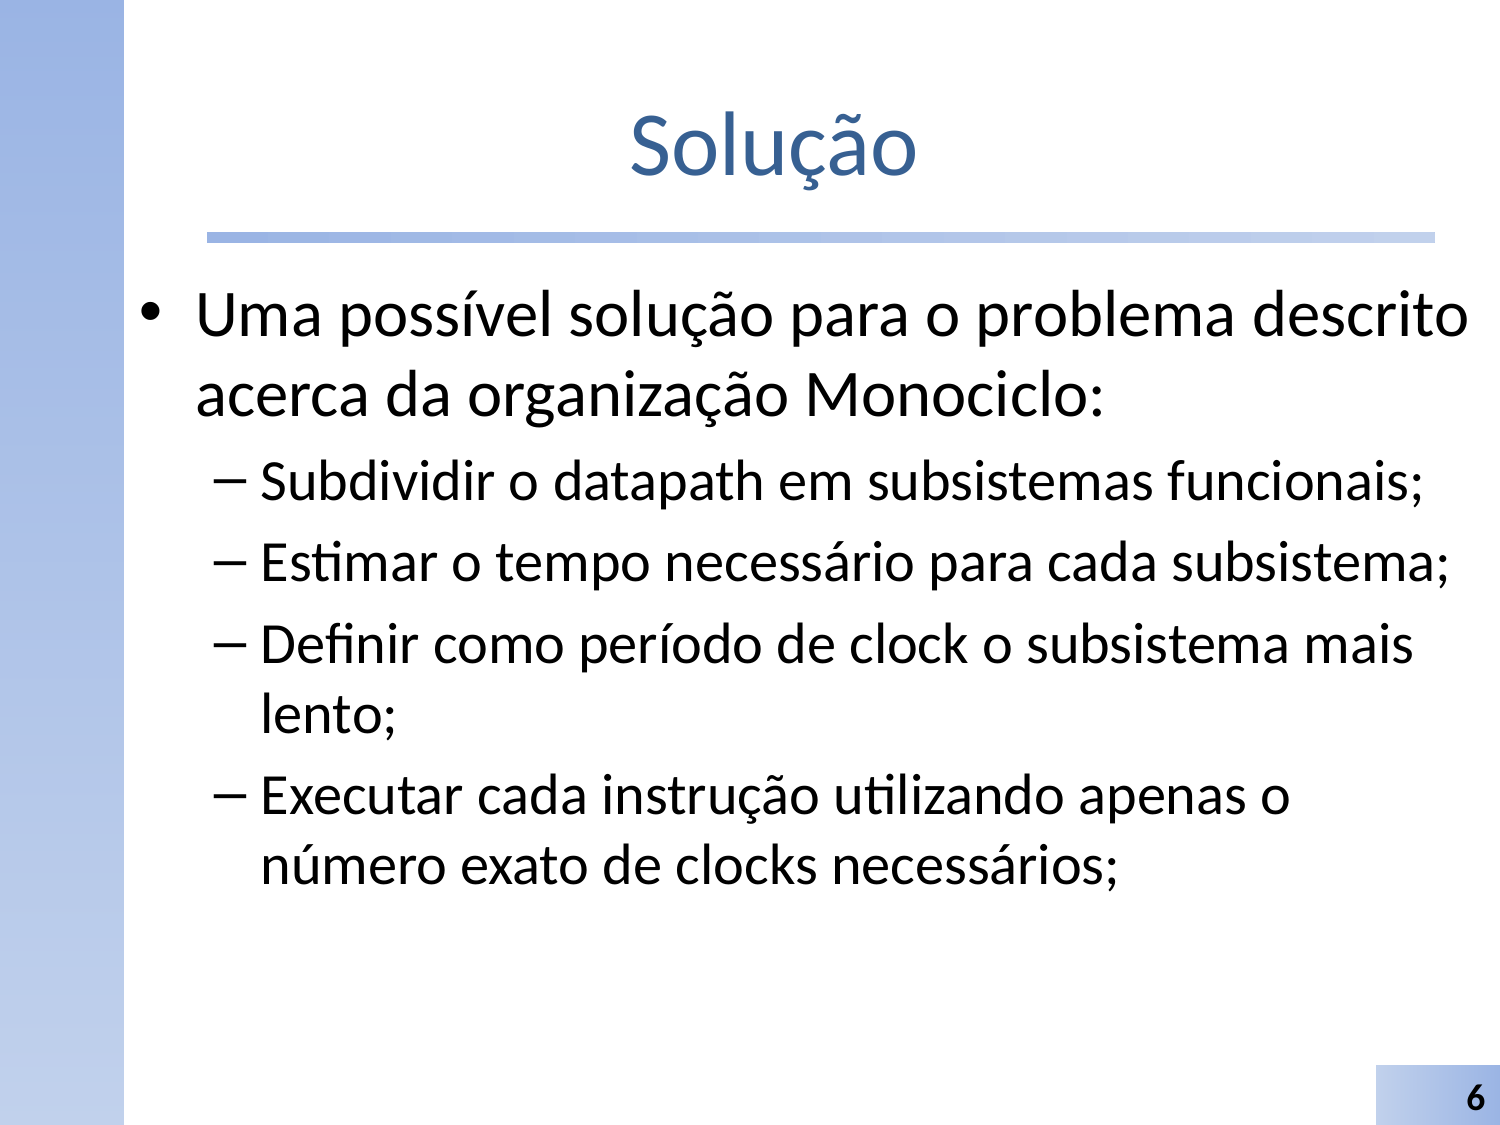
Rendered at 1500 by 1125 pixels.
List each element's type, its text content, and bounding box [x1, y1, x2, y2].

slide_number 6 [1376, 1065, 1500, 1125]
title Solução [123, 45, 1425, 233]
list Uma possível solução para o problema descrito acerca da organização Monociclo: Subdividir o datapath em subsistemas funcionais; Estimar o tempo necessário para cada subsistema; Definir como período de clock o subsistema mais lento; Executar cada instrução utilizando apenas o número exato de clocks necessários; [123, 262, 1495, 1005]
